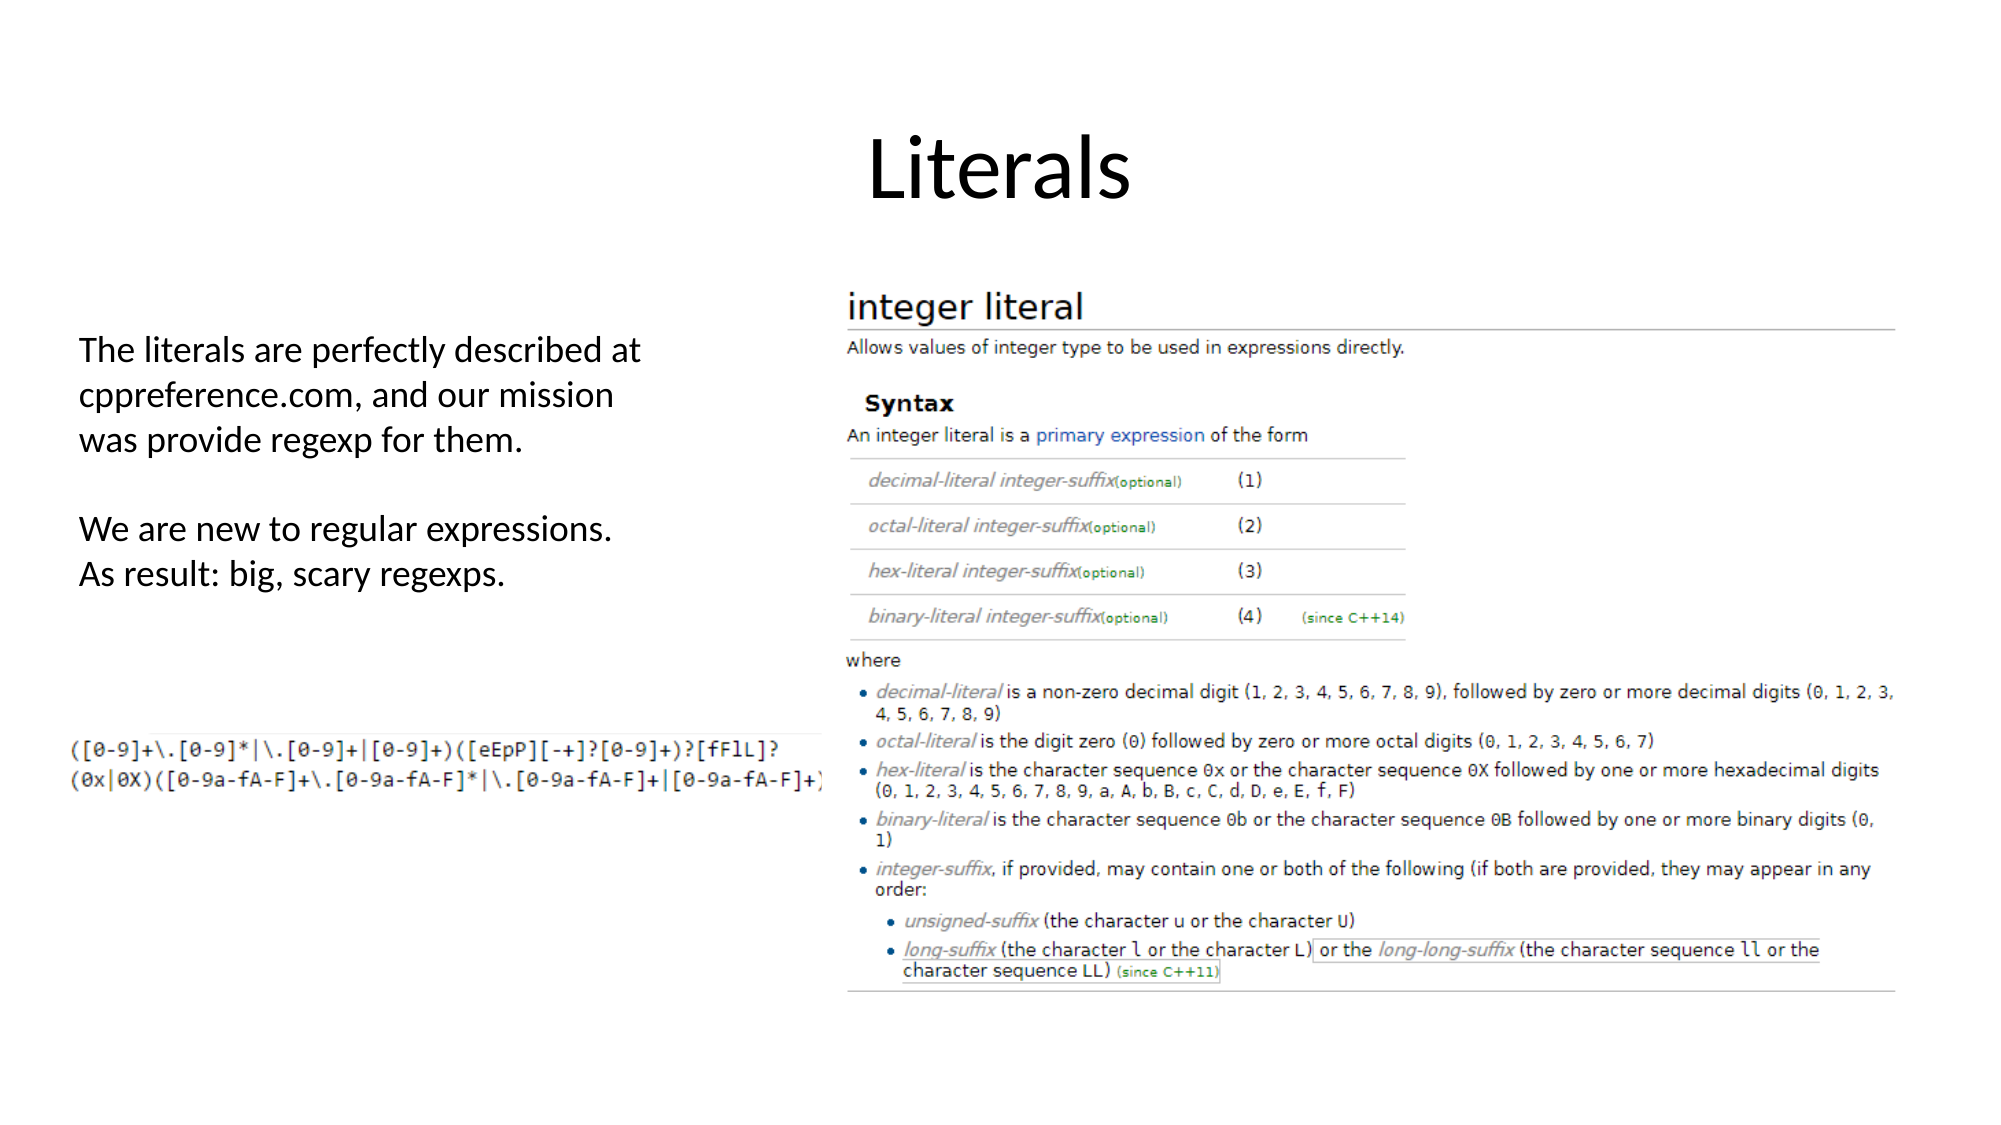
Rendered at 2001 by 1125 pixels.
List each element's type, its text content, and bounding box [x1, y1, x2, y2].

picture [0, 732, 822, 798]
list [834, 277, 1927, 992]
text_box The literals are perfectly described at cppreference.com, and our mission was provide regexp for them. [63, 317, 682, 496]
title Literals [137, 59, 1863, 278]
text_box We are new to regular expressions. As result: big, scary regexps. [63, 496, 828, 603]
